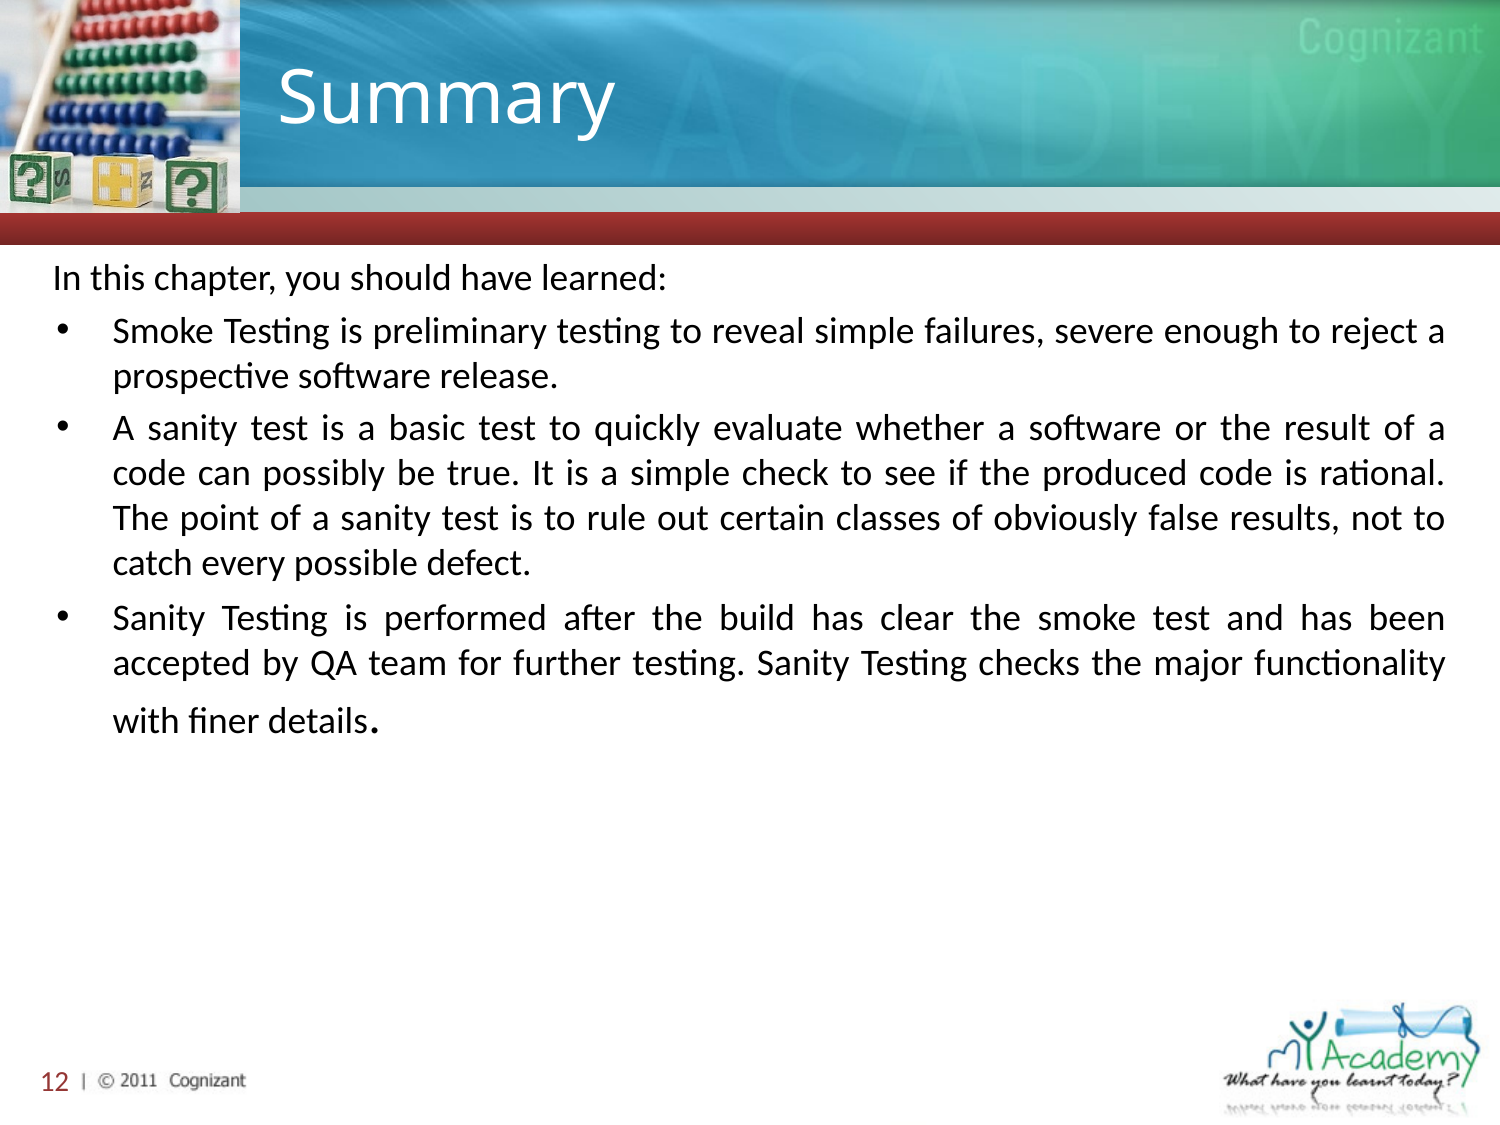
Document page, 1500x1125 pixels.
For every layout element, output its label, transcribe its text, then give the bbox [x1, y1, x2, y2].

list In this chapter, you should have learned: Smoke Testing is preliminary testing to reveal simple failures, severe enough to reject a prospective software release. A sanity test is a basic test to quickly evaluate whether a software or the result of a code can possibly be true. It is a simple check to see if the produced code is rational. The point of a sanity test is to rule out certain classes of obviously false results, not to catch every possible defect. Sanity Testing is performed after the build has clear the smoke test and has been accepted by QA team for further testing. Sanity Testing checks the major functionality with finer details. [37, 245, 1463, 1058]
slide_number 12 [24, 1054, 100, 1100]
picture [0, 0, 262, 213]
title Summary [262, 0, 1500, 188]
picture [0, 245, 1500, 1125]
